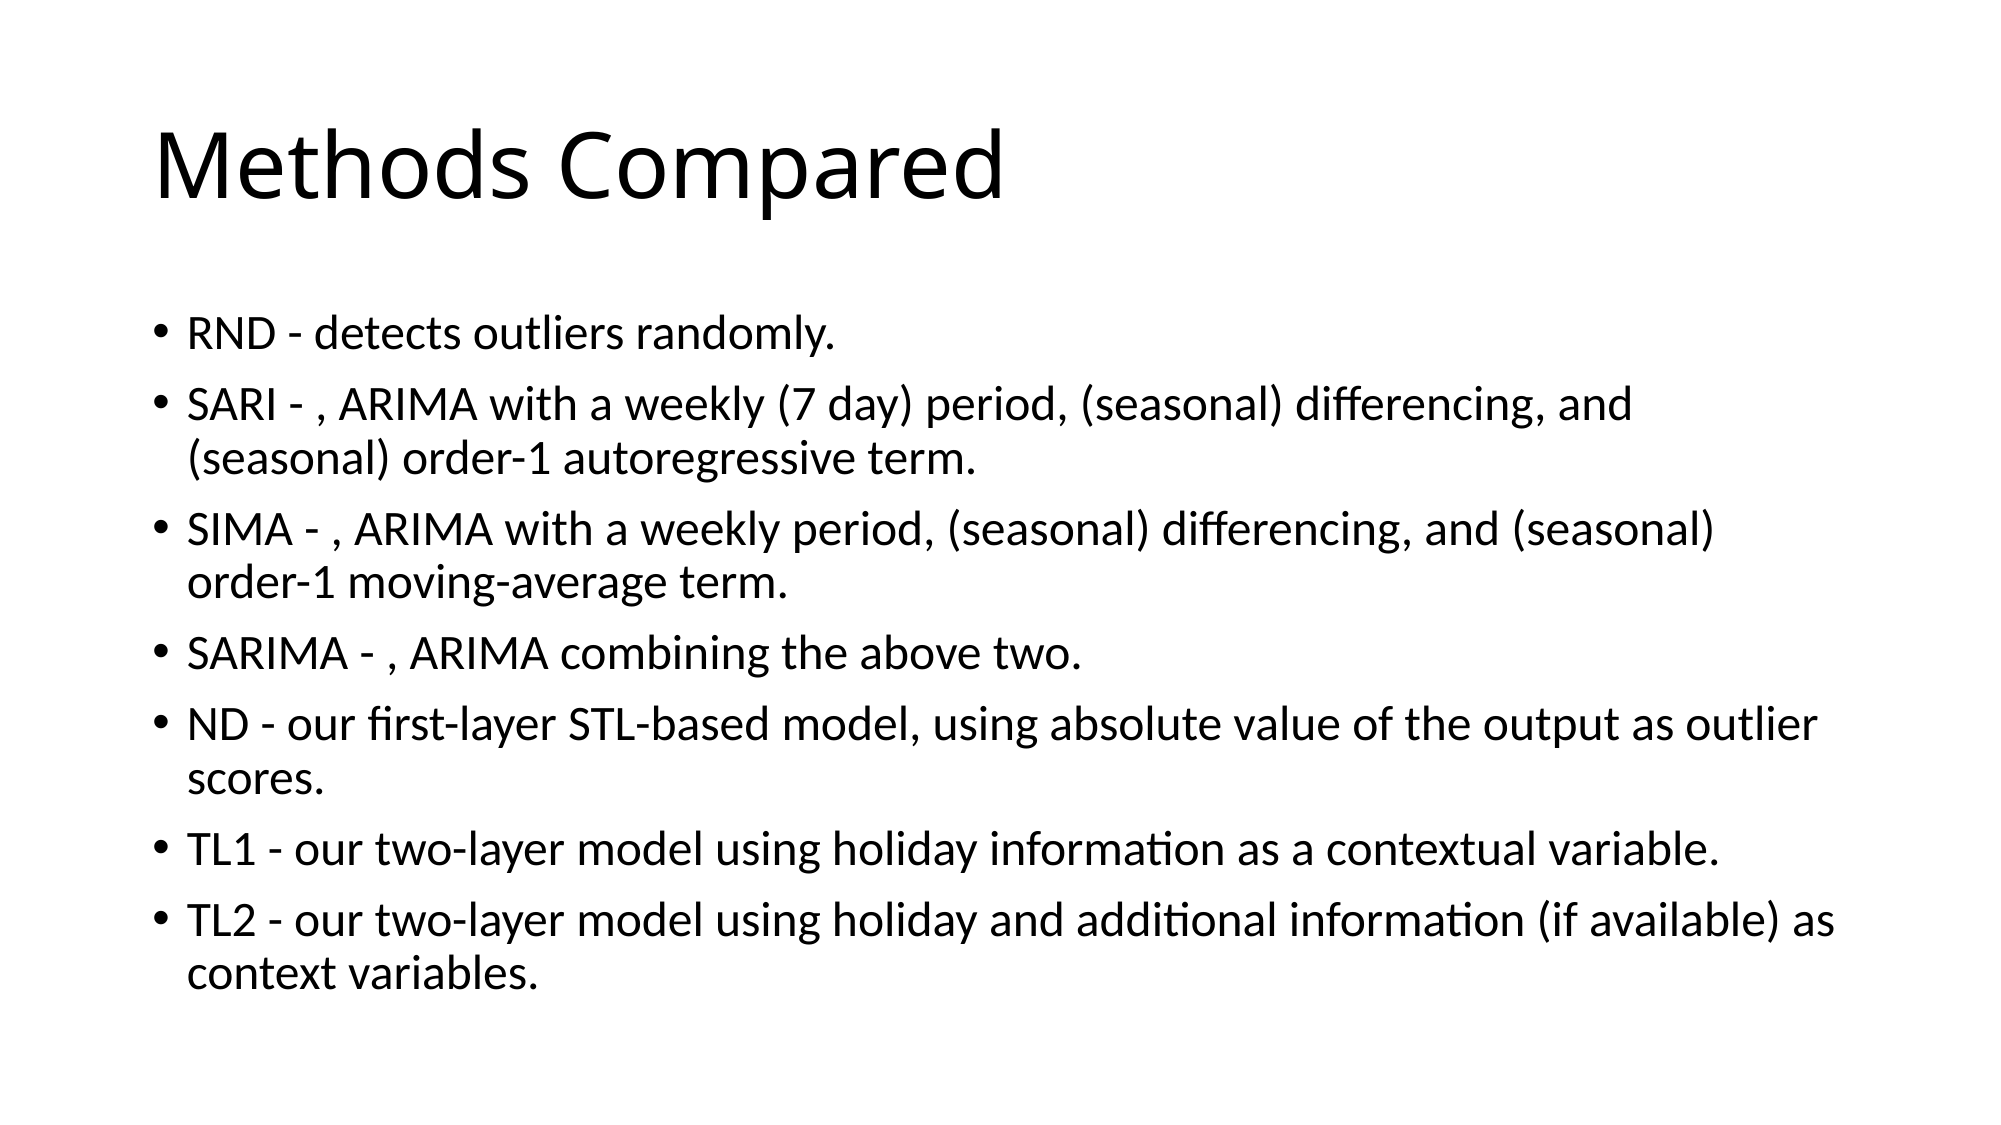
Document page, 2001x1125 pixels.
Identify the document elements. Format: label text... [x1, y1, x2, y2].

title Methods Compared [137, 59, 1863, 278]
